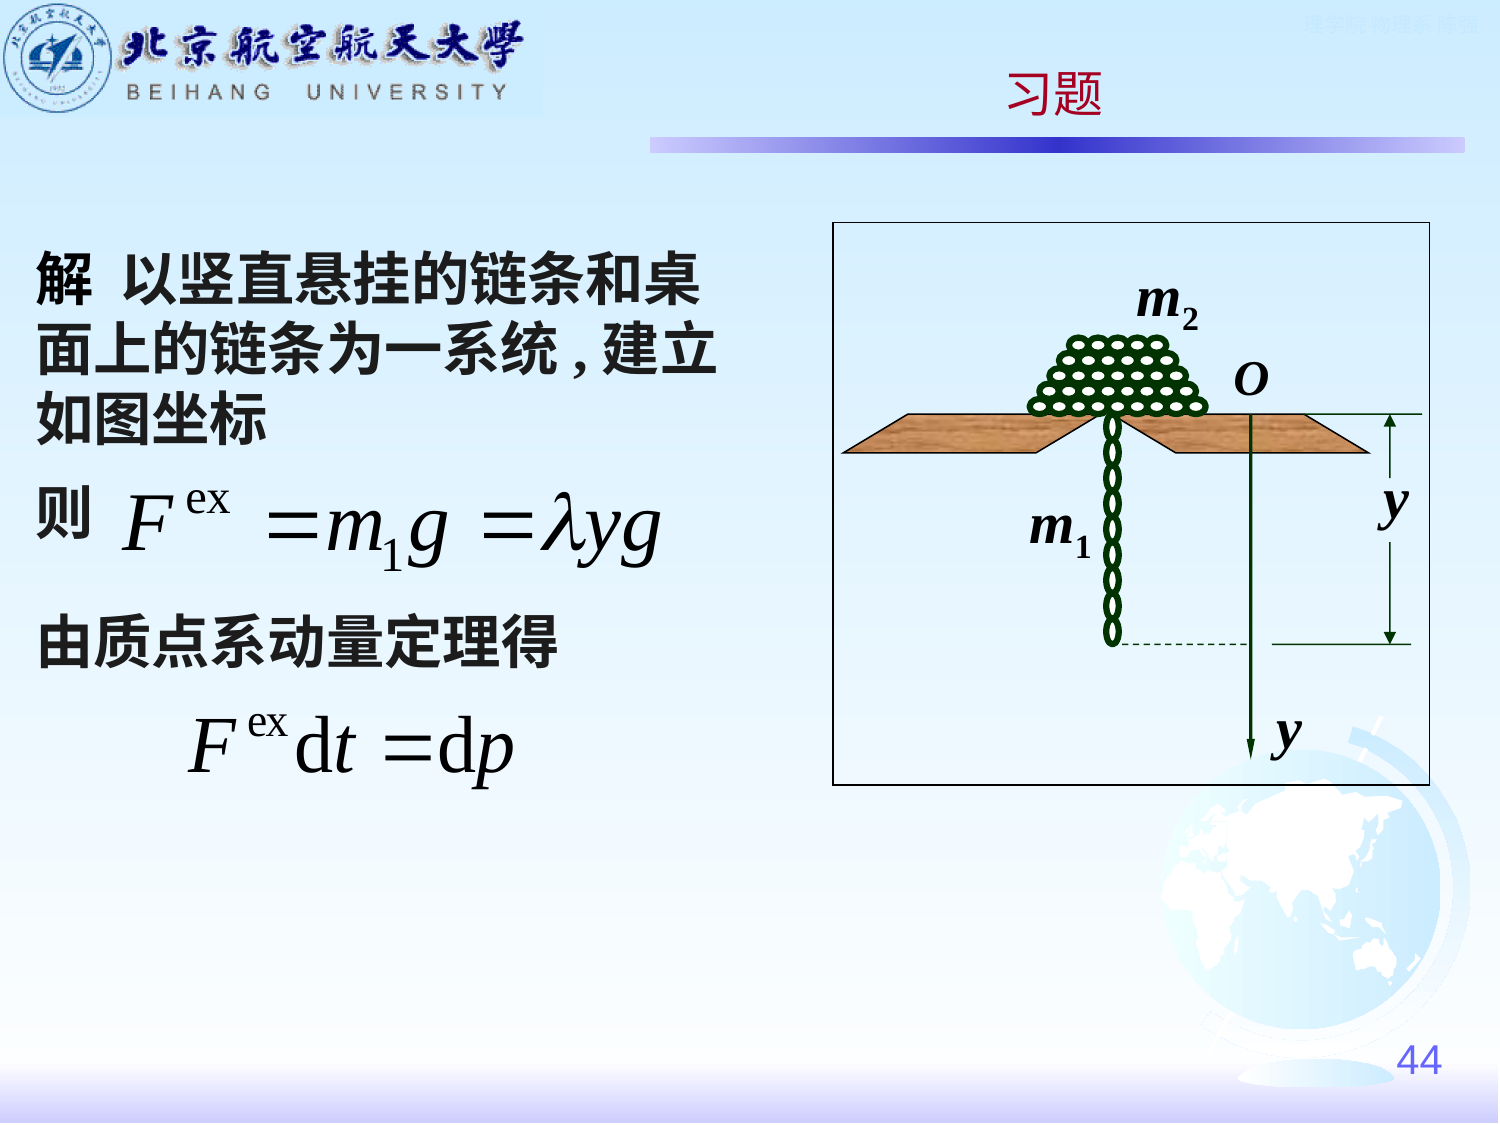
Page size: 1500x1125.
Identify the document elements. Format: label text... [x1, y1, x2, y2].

picture [0, 0, 543, 117]
slide_number 44 [1145, 1024, 1459, 1101]
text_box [19, 597, 708, 807]
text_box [19, 459, 685, 586]
text_box 习题 [625, 47, 1483, 138]
text_box 解 以竖直悬挂的链条和桌面上的链条为一系统,建立如图坐标 [20, 235, 746, 460]
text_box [832, 222, 1433, 786]
